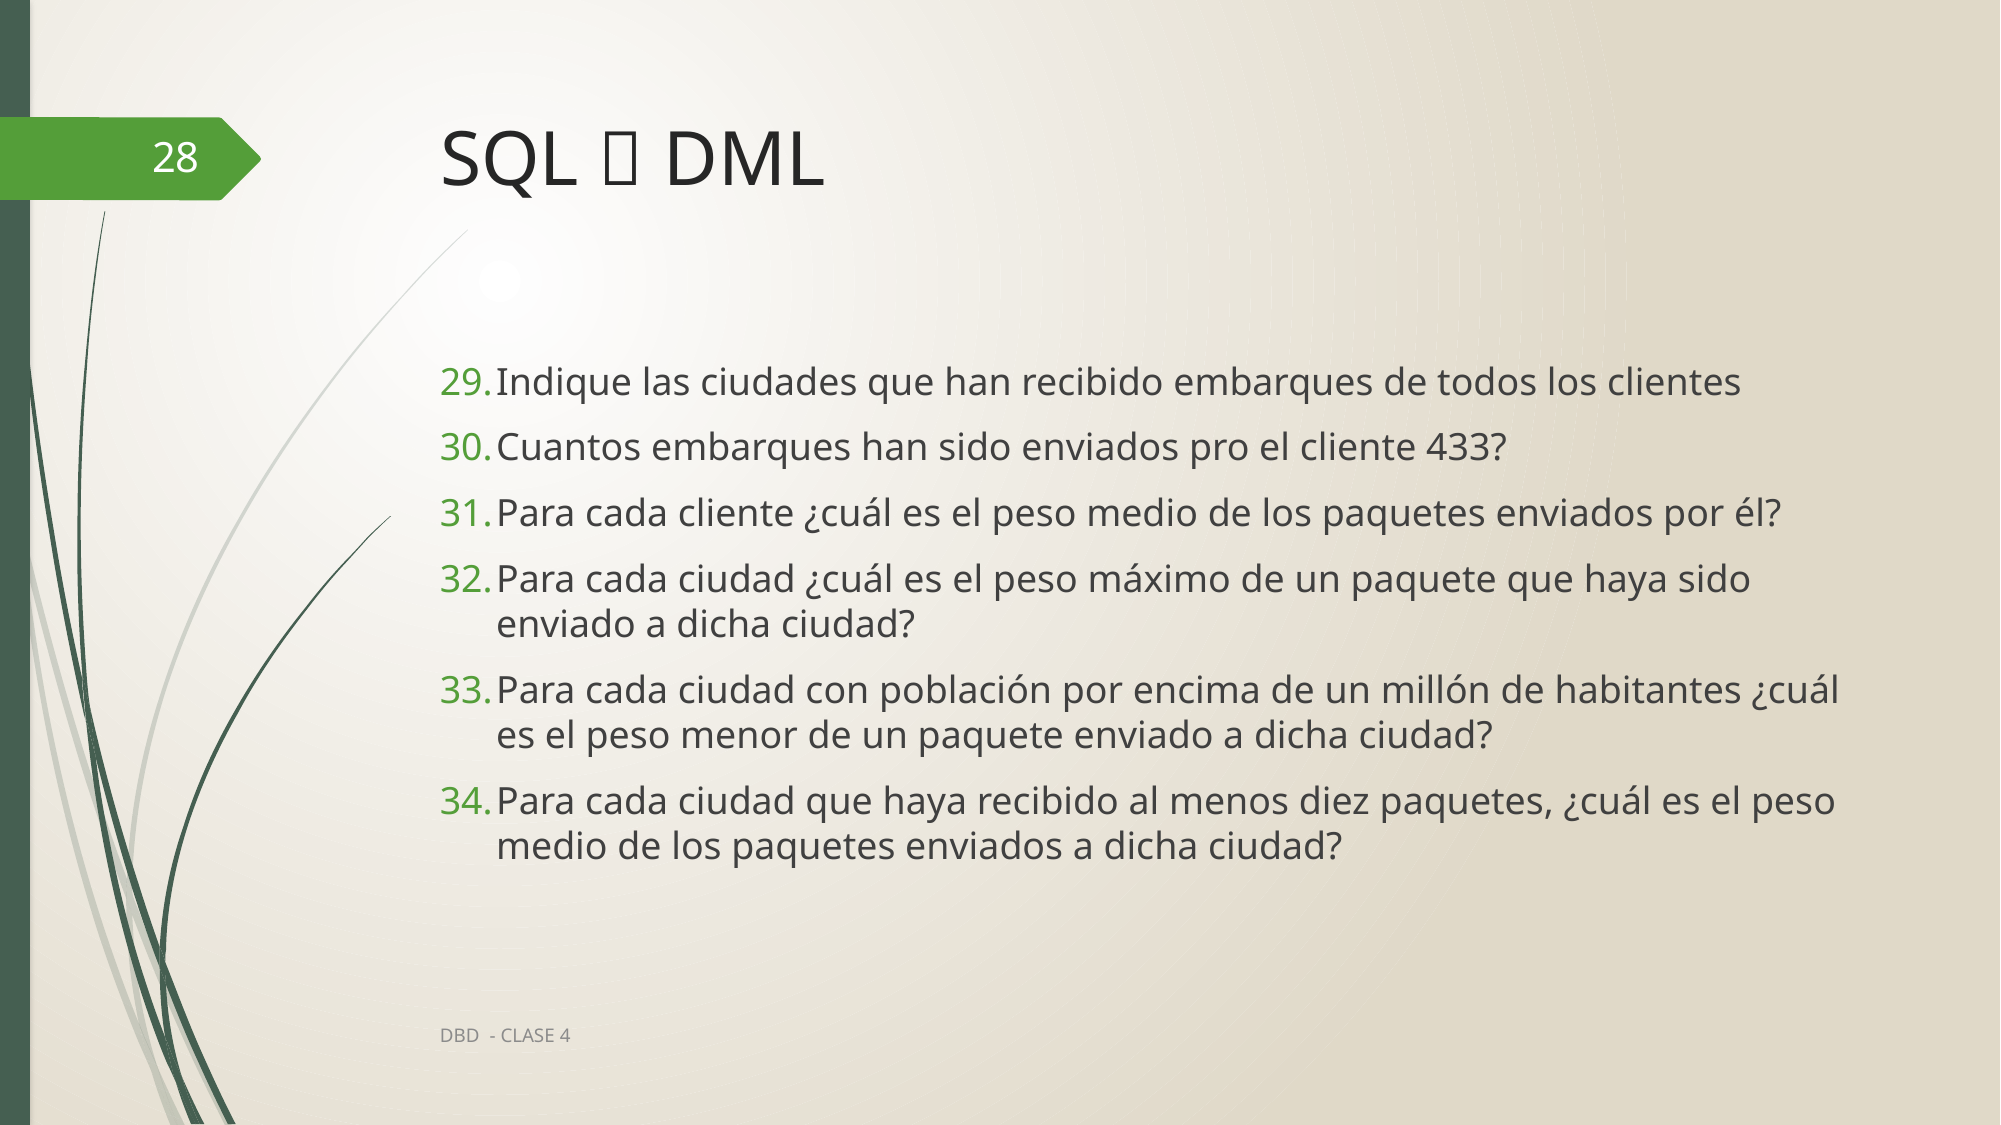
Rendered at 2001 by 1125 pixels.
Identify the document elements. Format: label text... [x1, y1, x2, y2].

slide_number 28 [87, 129, 216, 190]
footer DBD - CLASE 4 [424, 1006, 1675, 1067]
title SQL  DML [425, 102, 1888, 313]
list Indique las ciudades que han recibido embarques de todos los clientes Cuantos embarques han sido enviados pro el cliente 433? Para cada cliente ¿cuál es el peso medio de los paquetes enviados por él? Para cada ciudad ¿cuál es el peso máximo de un paquete que haya sido enviado a dicha ciudad? Para cada ciudad con población por encima de un millón de habitantes ¿cuál es el peso menor de un paquete enviado a dicha ciudad? Para cada ciudad que haya recibido al menos diez paquetes, ¿cuál es el peso medio de los paquetes enviados a dicha ciudad? [424, 350, 1888, 970]
